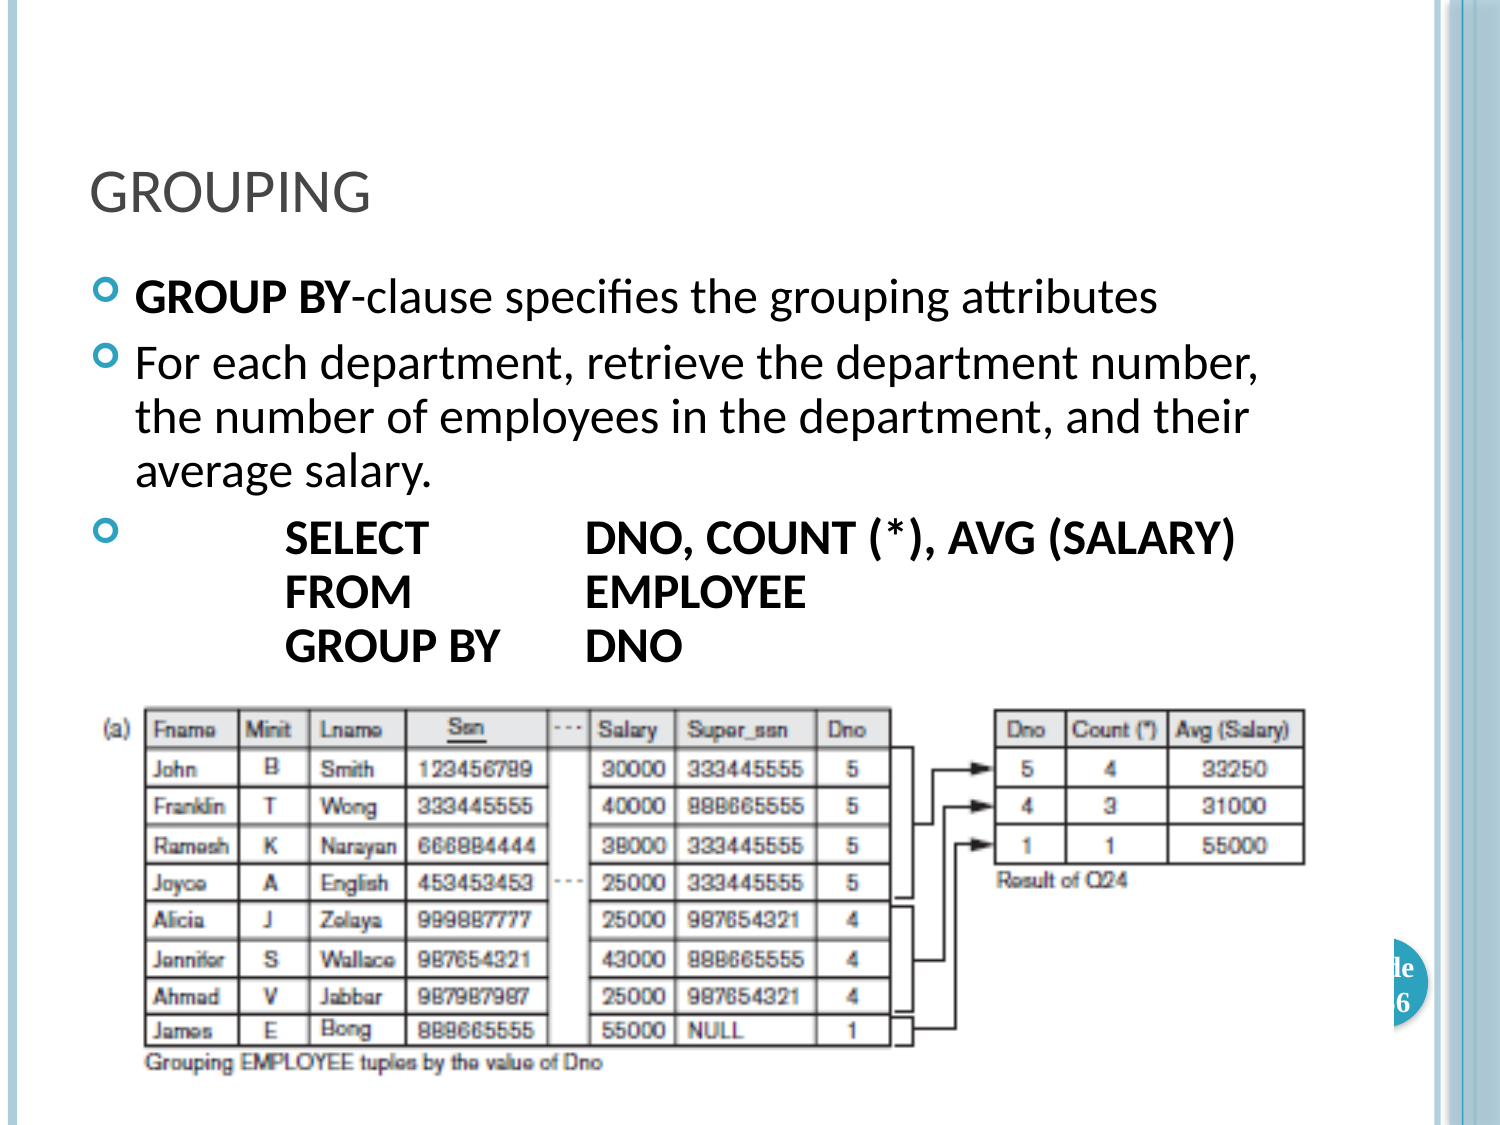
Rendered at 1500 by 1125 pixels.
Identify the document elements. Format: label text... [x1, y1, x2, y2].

picture [39, 690, 1395, 1085]
title GROUPING [75, 45, 1300, 233]
slide_number Slide 8-56 [1401, 940, 1434, 1026]
list GROUP BY-clause specifies the grouping attributes For each department, retrieve the department number, the number of employees in the department, and their average salary. SELECT DNO, COUNT (*), AVG (SALARY) FROM EMPLOYEE GROUP BY DNO [74, 262, 1301, 687]
